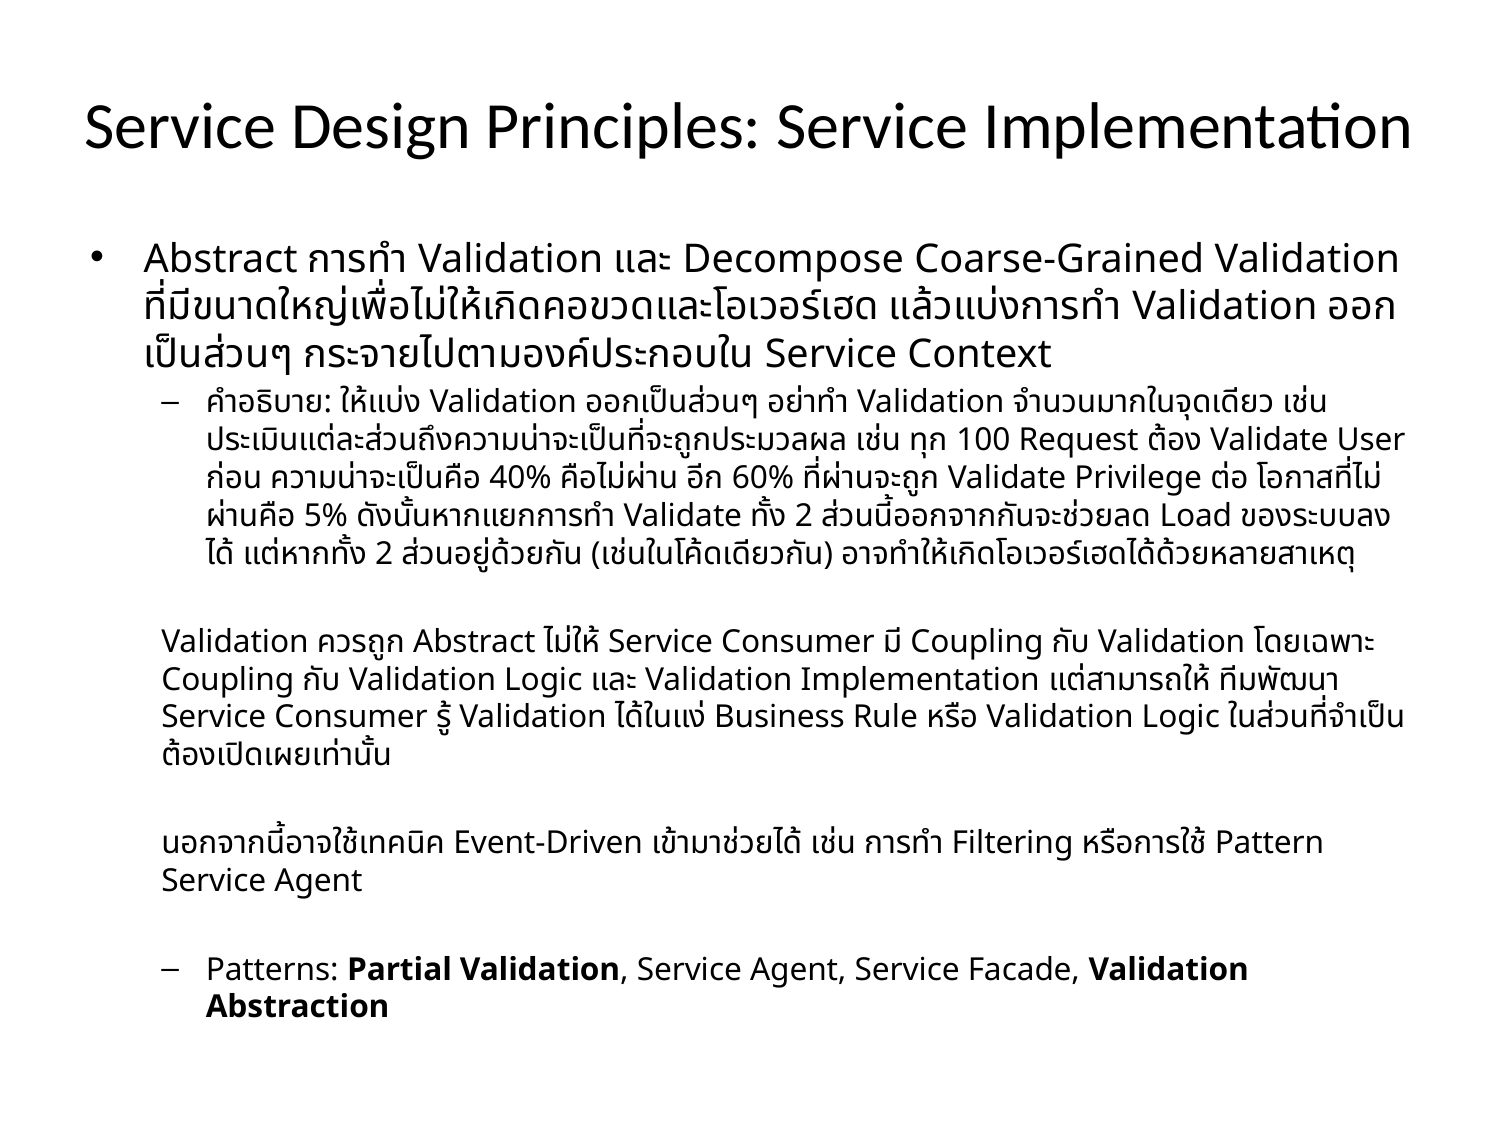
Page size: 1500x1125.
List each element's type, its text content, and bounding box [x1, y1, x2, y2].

list Abstract การทำ Validation และ Decompose Coarse-Grained Validation ที่มีขนาดใหญ่เพื่อไม่ให้เกิดคอขวดและโอเวอร์เฮด แล้วแบ่งการทำ Validation ออกเป็นส่วนๆ กระจายไปตามองค์ประกอบใน Service Context คำอธิบาย: ให้แบ่ง Validation ออกเป็นส่วนๆ อย่าทำ Validation จำนวนมากในจุดเดียว เช่น ประเมินแต่ละส่วนถึงความน่าจะเป็นที่จะถูกประมวลผล เช่น ทุก 100 Request ต้อง Validate User ก่อน ความน่าจะเป็นคือ 40% คือไม่ผ่าน อีก 60% ที่ผ่านจะถูก Validate Privilege ต่อ โอกาสที่ไม่ผ่านคือ 5% ดังนั้นหากแยกการทำ Validate ทั้ง 2 ส่วนนี้ออกจากกันจะช่วยลด Load ของระบบลงได้ แต่หากทั้ง 2 ส่วนอยู่ด้วยกัน (เช่นในโค้ดเดียวกัน) อาจทำให้เกิดโอเวอร์เฮดได้ด้วยหลายสาเหตุ Validation ควรถูก Abstract ไม่ให้ Service Consumer มี Coupling กับ Validation โดยเฉพาะ Coupling กับ Validation Logic และ Validation Implementation แต่สามารถให้ ทีมพัฒนา Service Consumer รู้ Validation ได้ในแง่ Business Rule หรือ Validation Logic ในส่วนที่จำเป็นต้องเปิดเผยเท่านั้น นอกจากนี้อาจใช้เทคนิค Event-Driven เข้ามาช่วยได้ เช่น การทำ Filtering หรือการใช้ Pattern Service Agent Patterns: Partial Validation, Service Agent, Service Facade, Validation Abstraction [75, 224, 1425, 1075]
title Service Design Principles: Service Implementation [37, 45, 1463, 200]
